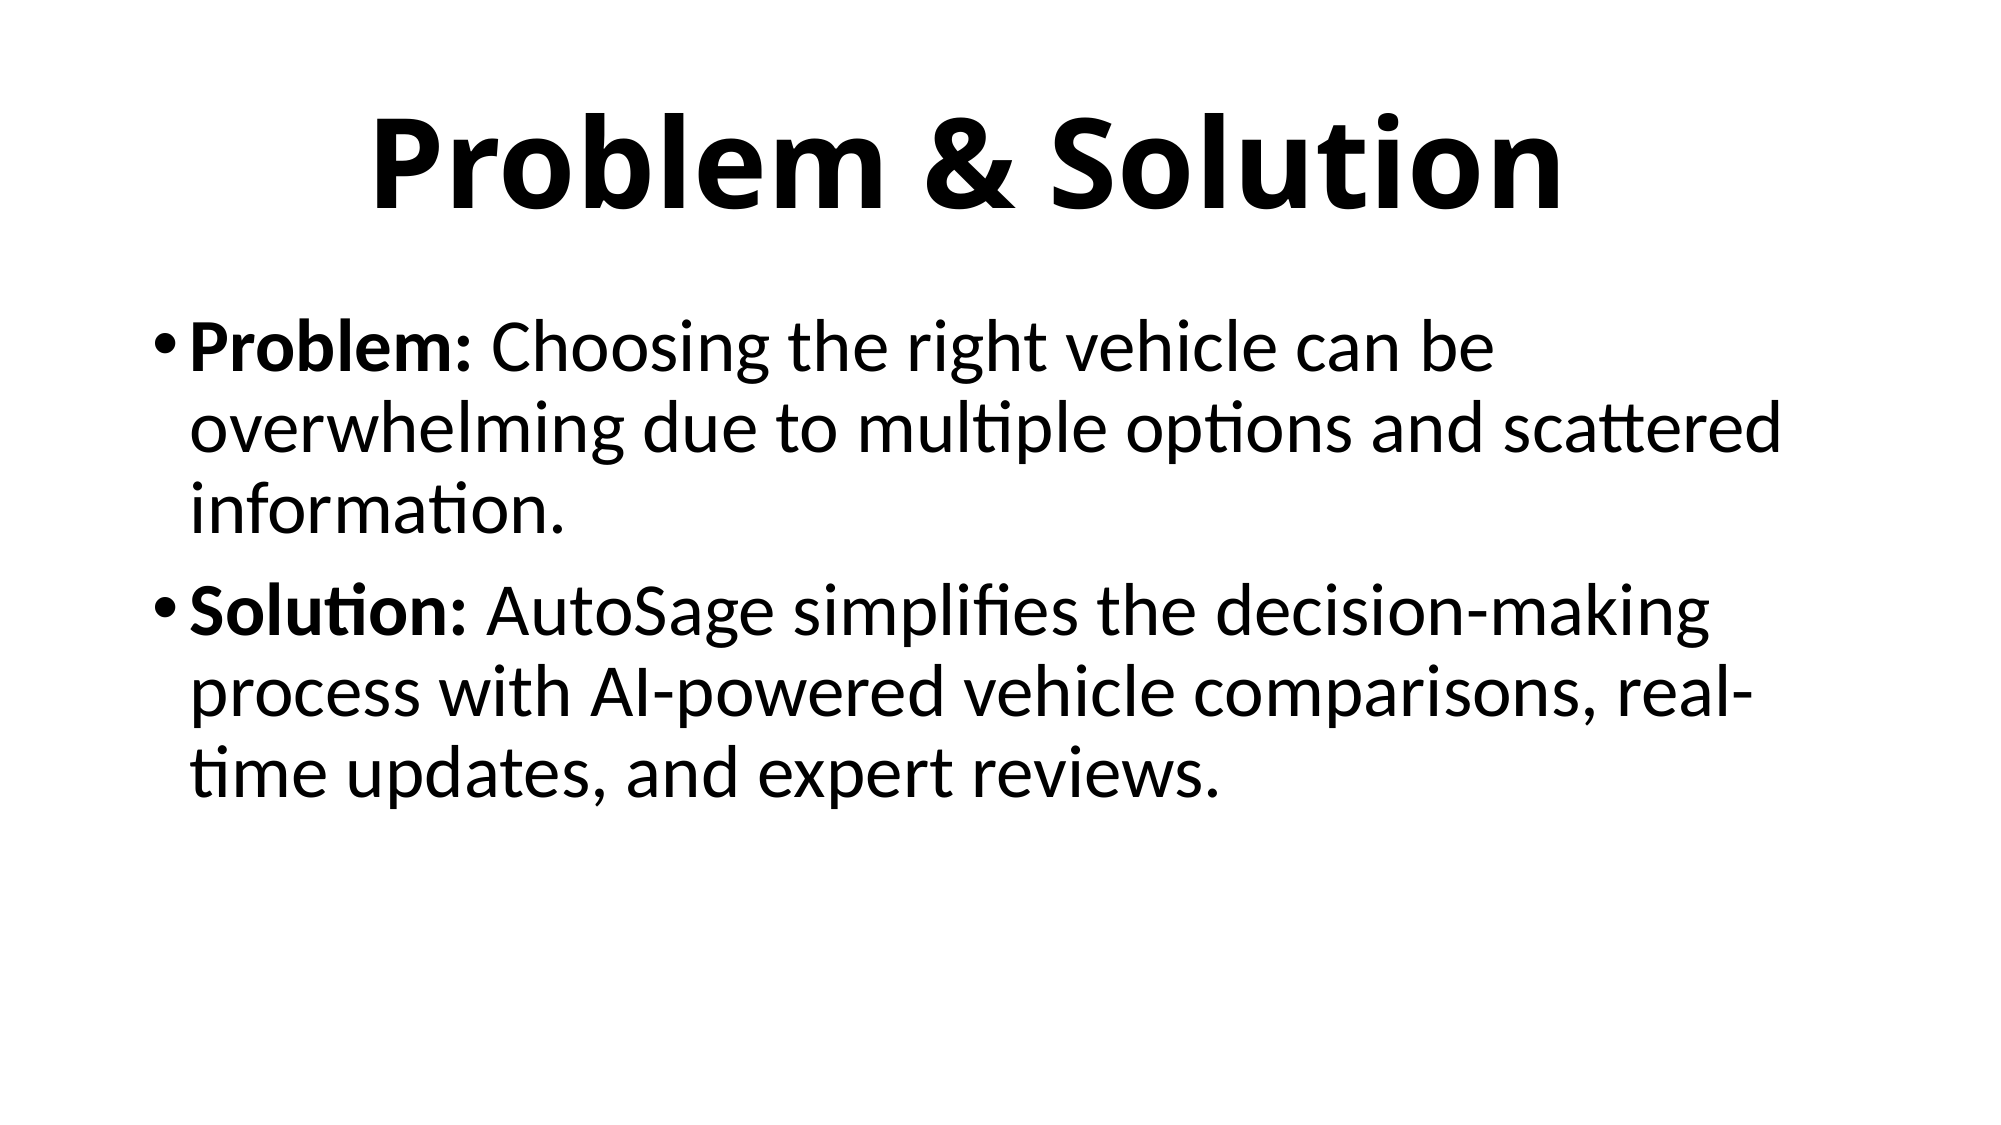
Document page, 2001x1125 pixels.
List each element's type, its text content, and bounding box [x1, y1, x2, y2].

title Problem & Solution [137, 59, 1863, 278]
list Problem: Choosing the right vehicle can be overwhelming due to multiple options and scattered information. Solution: AutoSage simplifies the decision-making process with AI-powered vehicle comparisons, real-time updates, and expert reviews. [137, 299, 1863, 1014]
